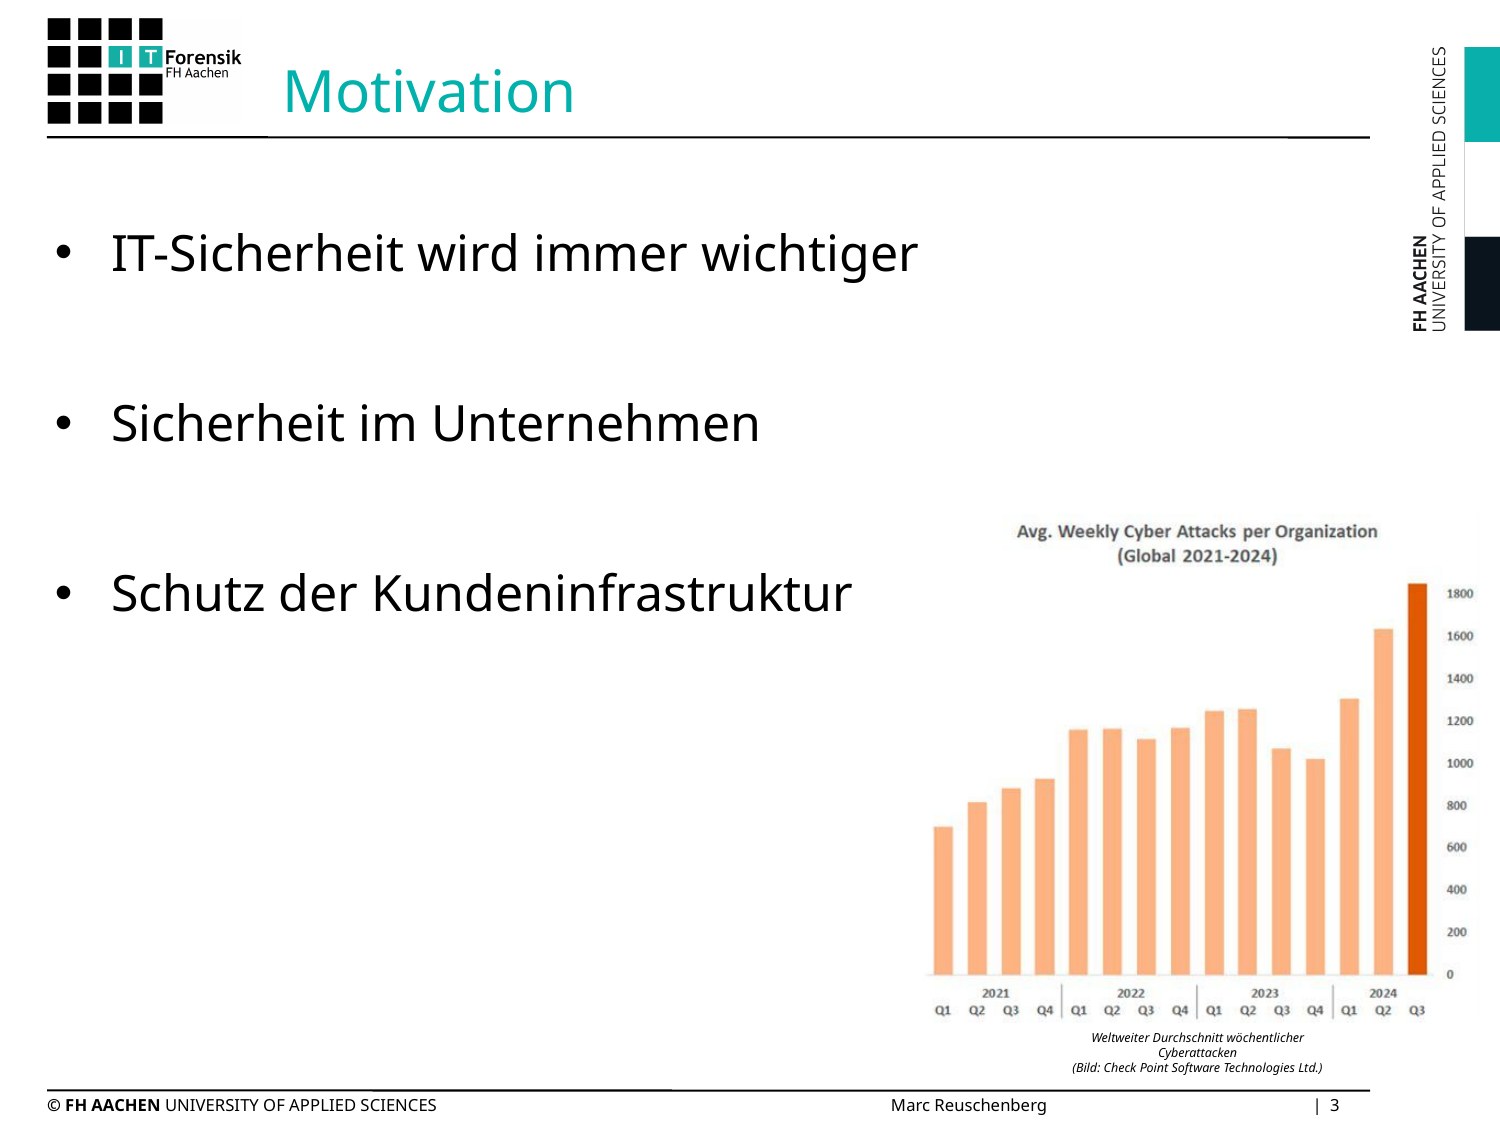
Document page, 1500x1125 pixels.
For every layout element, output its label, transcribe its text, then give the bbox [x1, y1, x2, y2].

text_box Weltweiter Durchschnitt wöchentlicher Cyberattacken (Bild: Check Point Software Technologies Ltd.) [1043, 1033, 1352, 1083]
picture [1413, 47, 1500, 331]
title Motivation [267, 47, 1371, 124]
list IT-Sicherheit wird immer wichtiger Sicherheit im Unternehmen Schutz der Kundeninfrastruktur [40, 214, 1363, 1042]
picture [915, 513, 1481, 1023]
